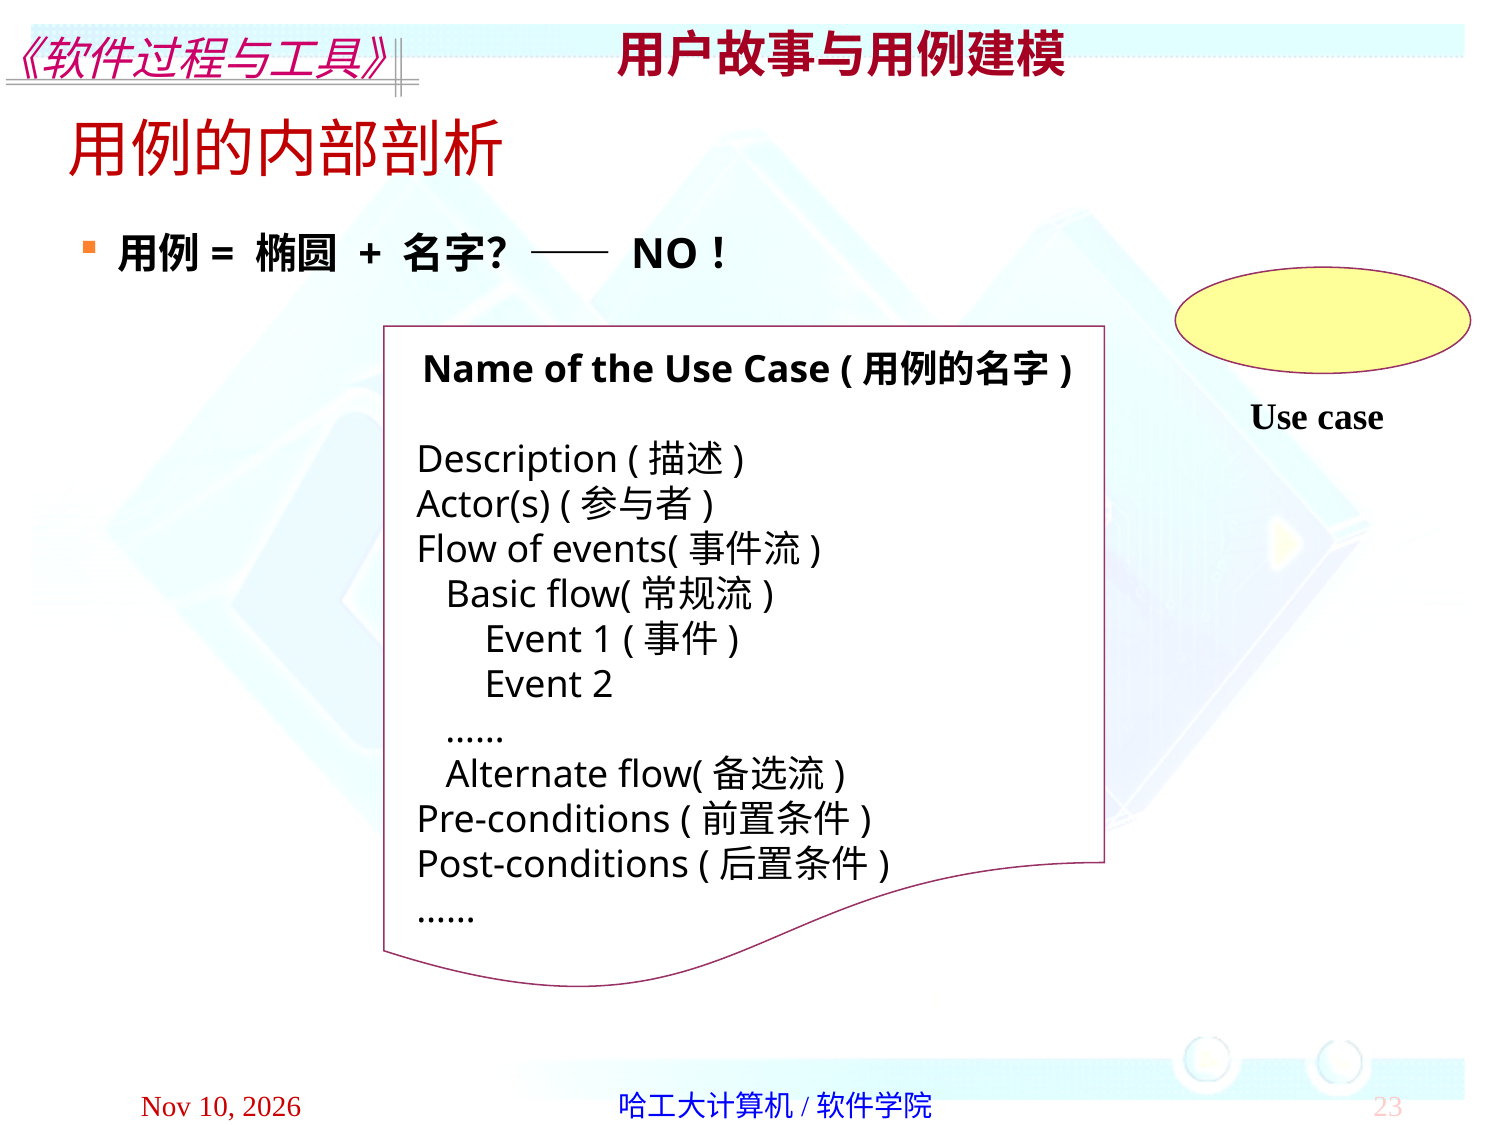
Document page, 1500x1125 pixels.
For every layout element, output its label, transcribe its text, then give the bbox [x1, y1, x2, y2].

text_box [1175, 267, 1471, 446]
text_box 用例的内部剖析 [53, 101, 1447, 209]
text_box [383, 326, 1105, 995]
text_box 用户故事与用例建模 [389, 15, 1294, 90]
text_box 用例= 椭圆 + 名字？—— NO！ [64, 219, 1412, 1059]
